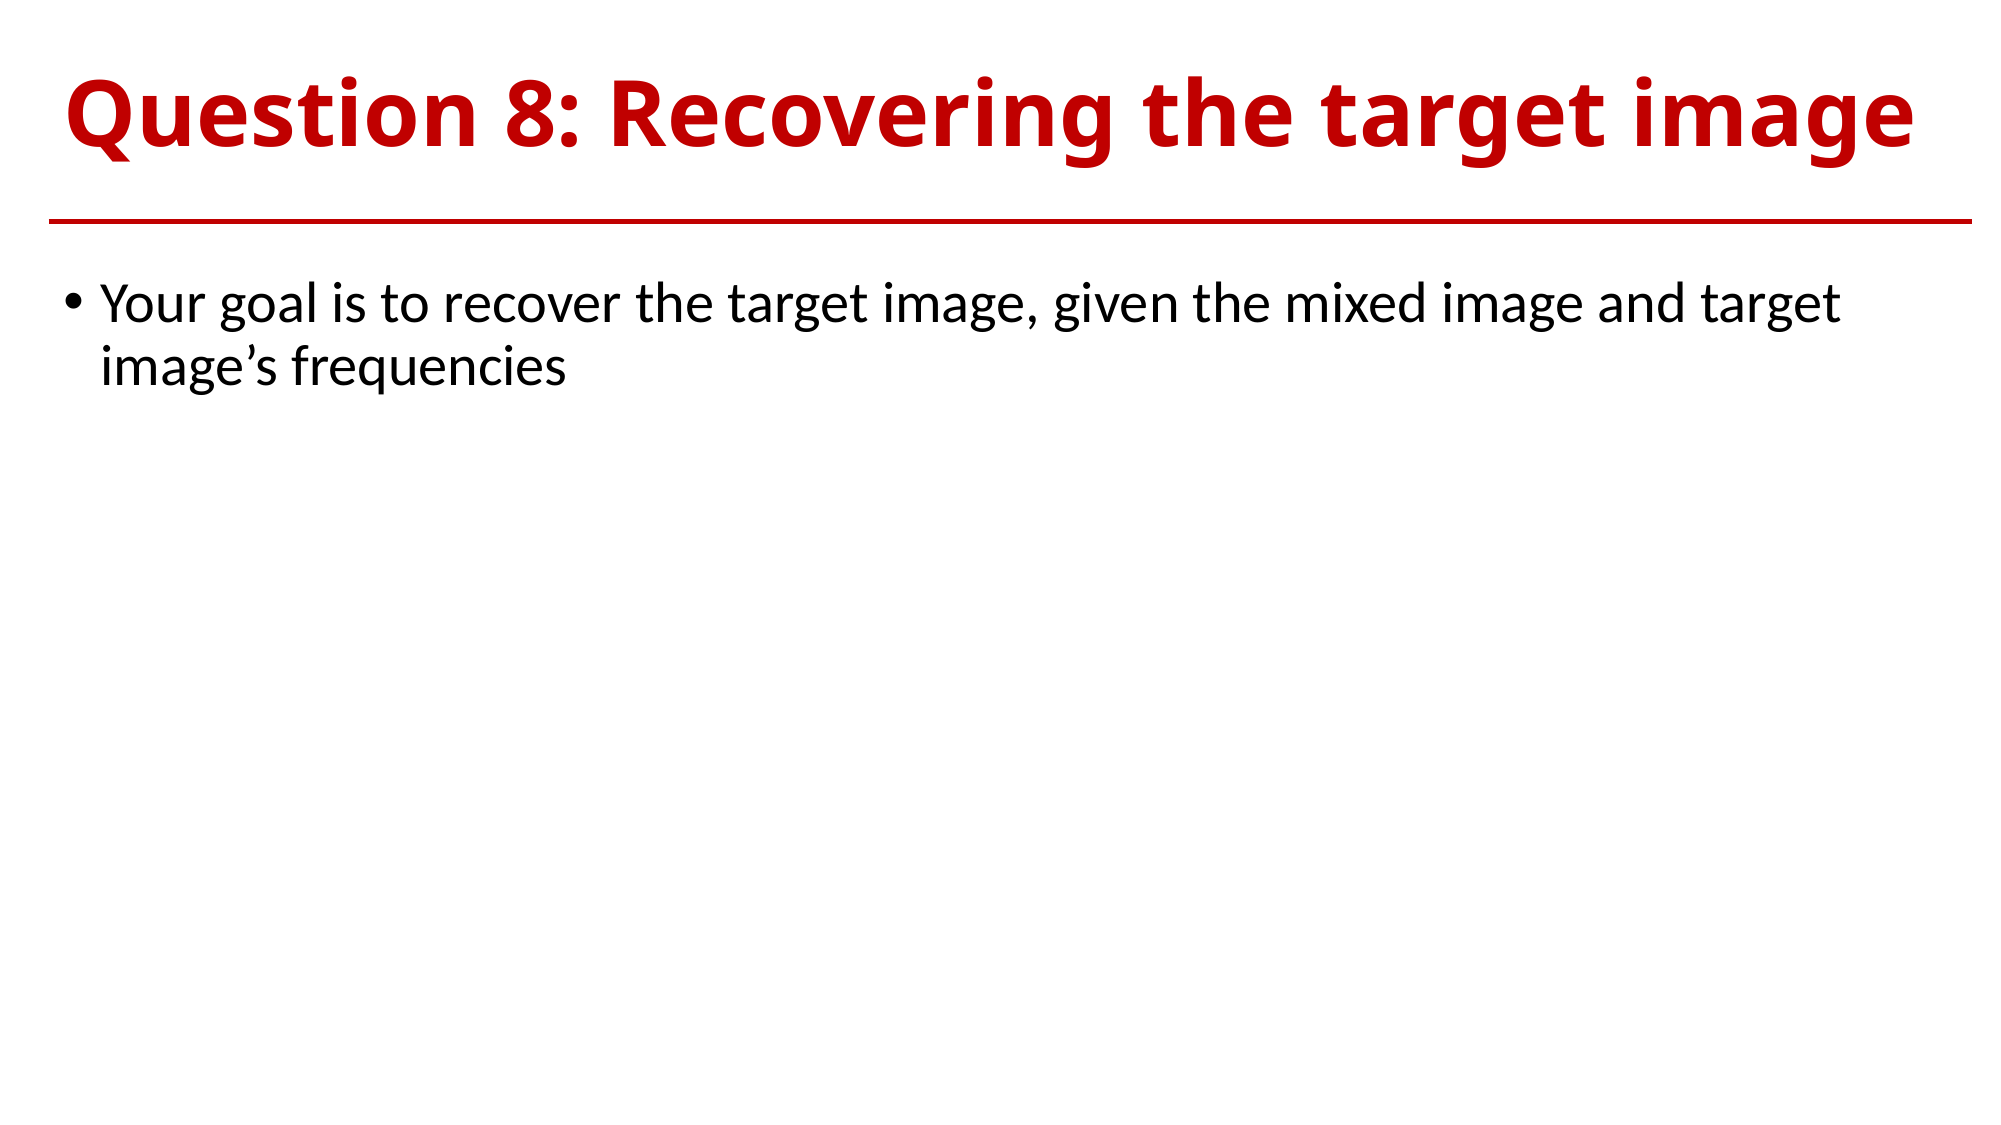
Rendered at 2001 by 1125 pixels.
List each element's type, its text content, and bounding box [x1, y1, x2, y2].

list Your goal is to recover the target image, given the mixed image and target image’s frequencies [48, 264, 1972, 1014]
title Question 8: Recovering the target image [48, 41, 1972, 192]
